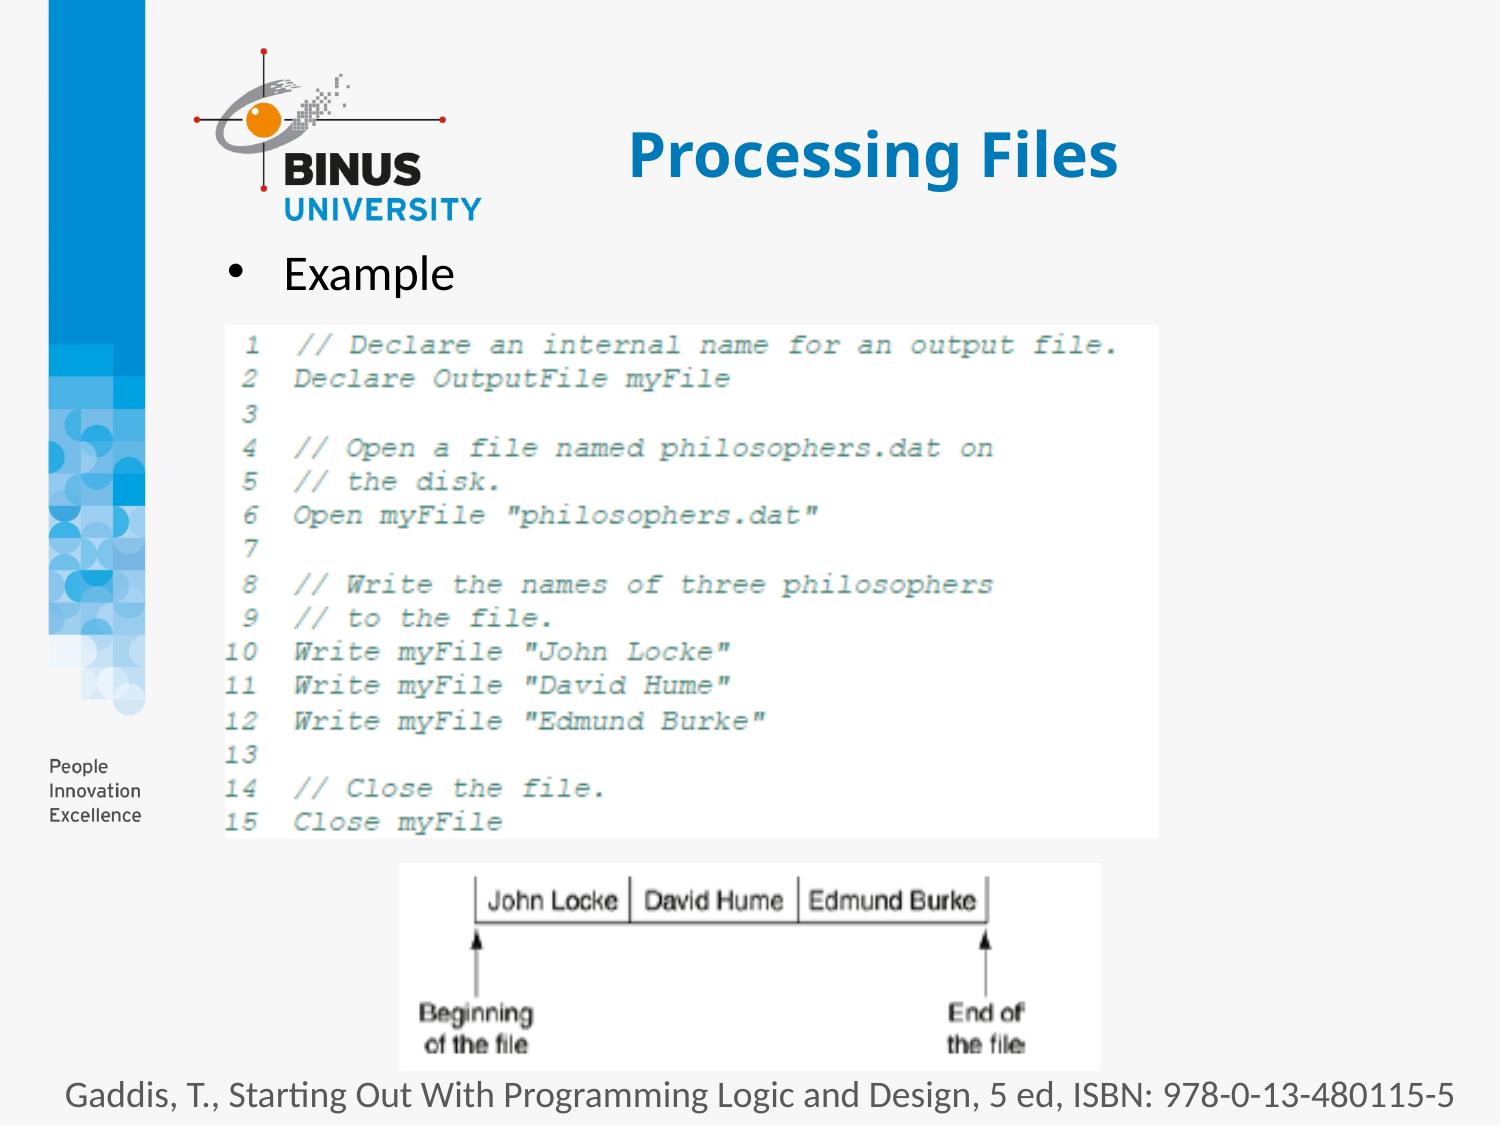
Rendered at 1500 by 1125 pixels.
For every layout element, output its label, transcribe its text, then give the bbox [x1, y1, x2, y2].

text_box Gaddis, T., Starting Out With Programming Logic and Design, 5 ed, ISBN: 978-0-13-480115-5 [50, 1062, 1500, 1125]
picture [0, 0, 1500, 845]
title Processing Files [612, 87, 1438, 218]
text_box Example [212, 233, 1400, 309]
picture [399, 863, 1101, 1071]
